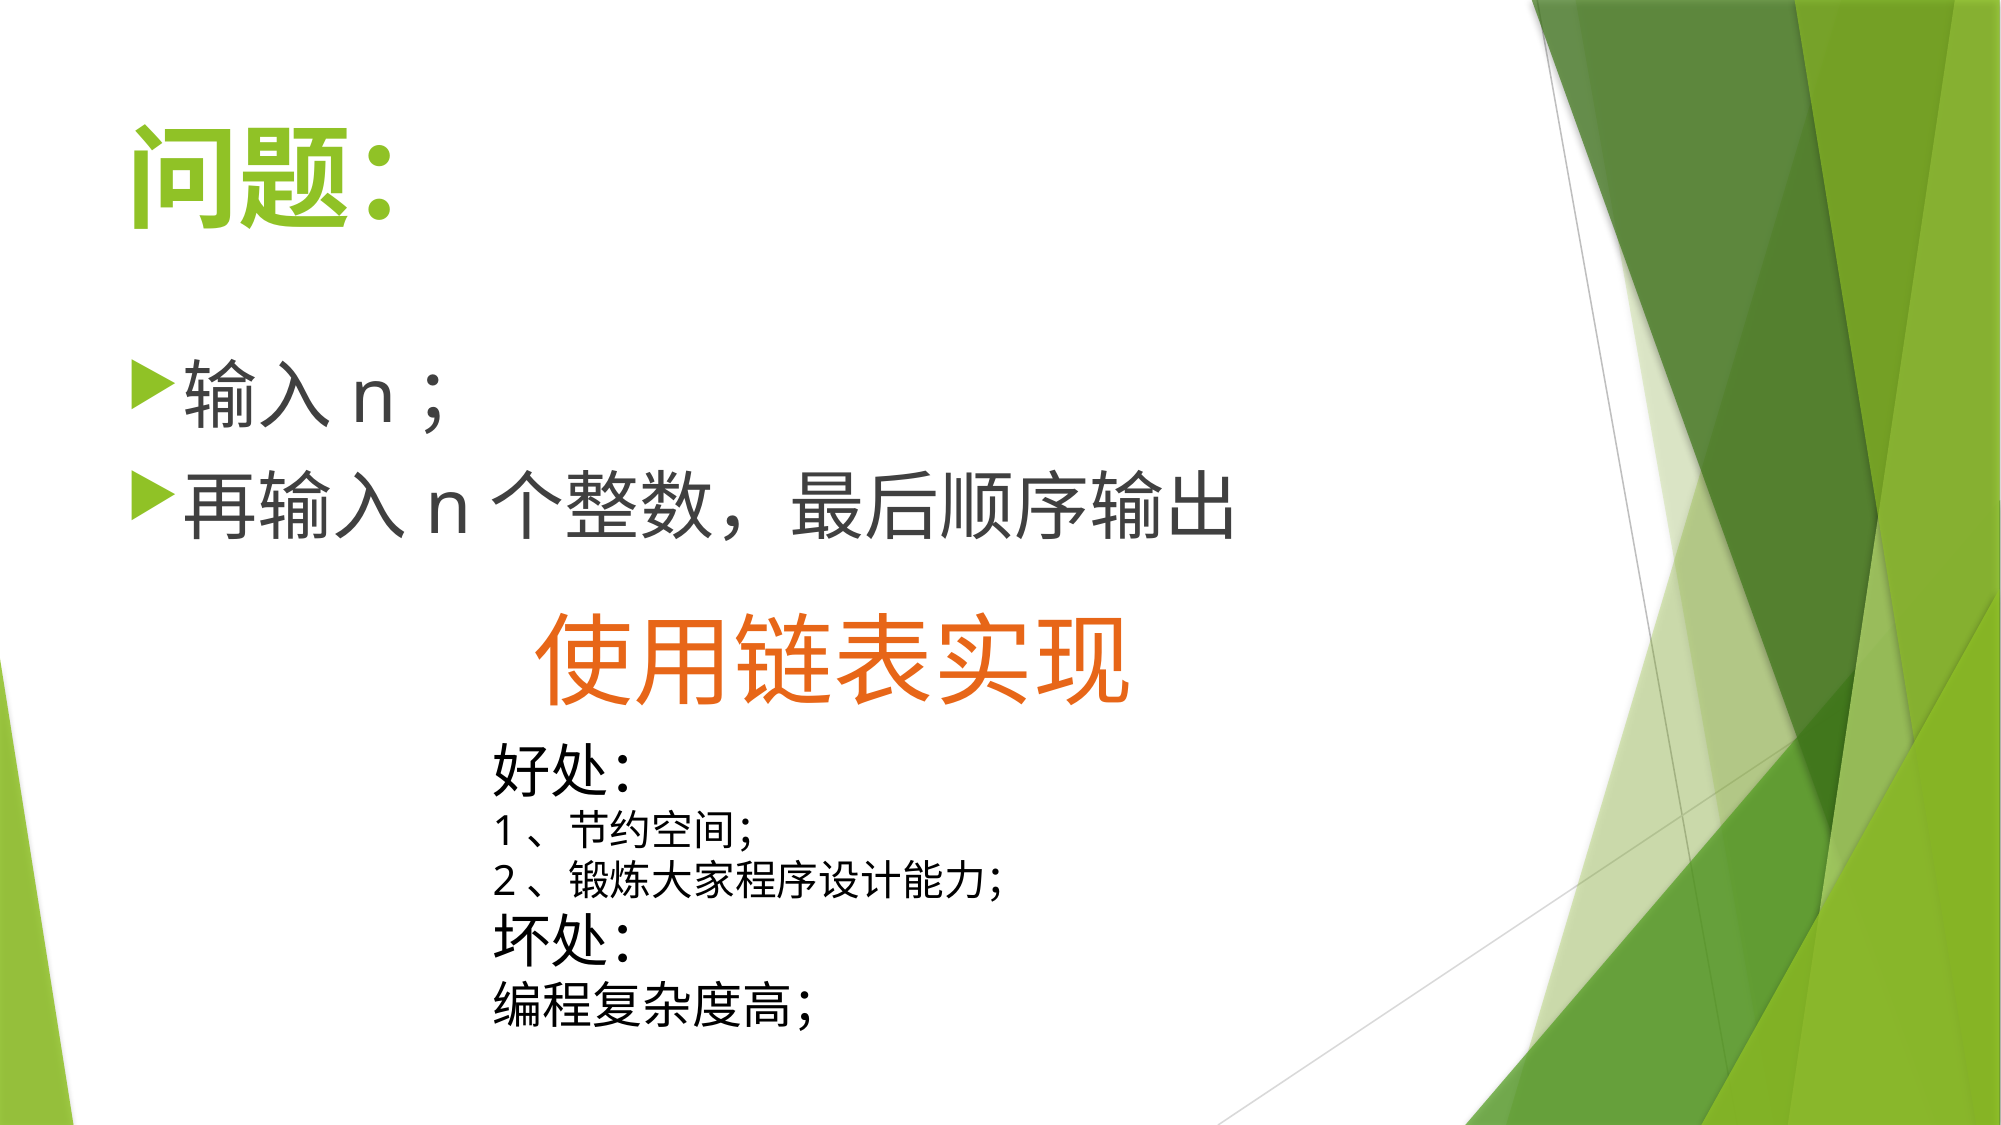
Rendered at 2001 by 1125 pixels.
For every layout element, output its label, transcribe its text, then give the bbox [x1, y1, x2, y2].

list 输入n； 再输入n个整数，最后顺序输出 [111, 339, 1522, 638]
text_box 好处： 1、节约空间； 2、锻炼大家程序设计能力； 坏处： 编程复杂度高； [477, 726, 1364, 1041]
title 问题： [111, 99, 1522, 317]
text_box 使用链表实现 [383, 589, 1285, 725]
